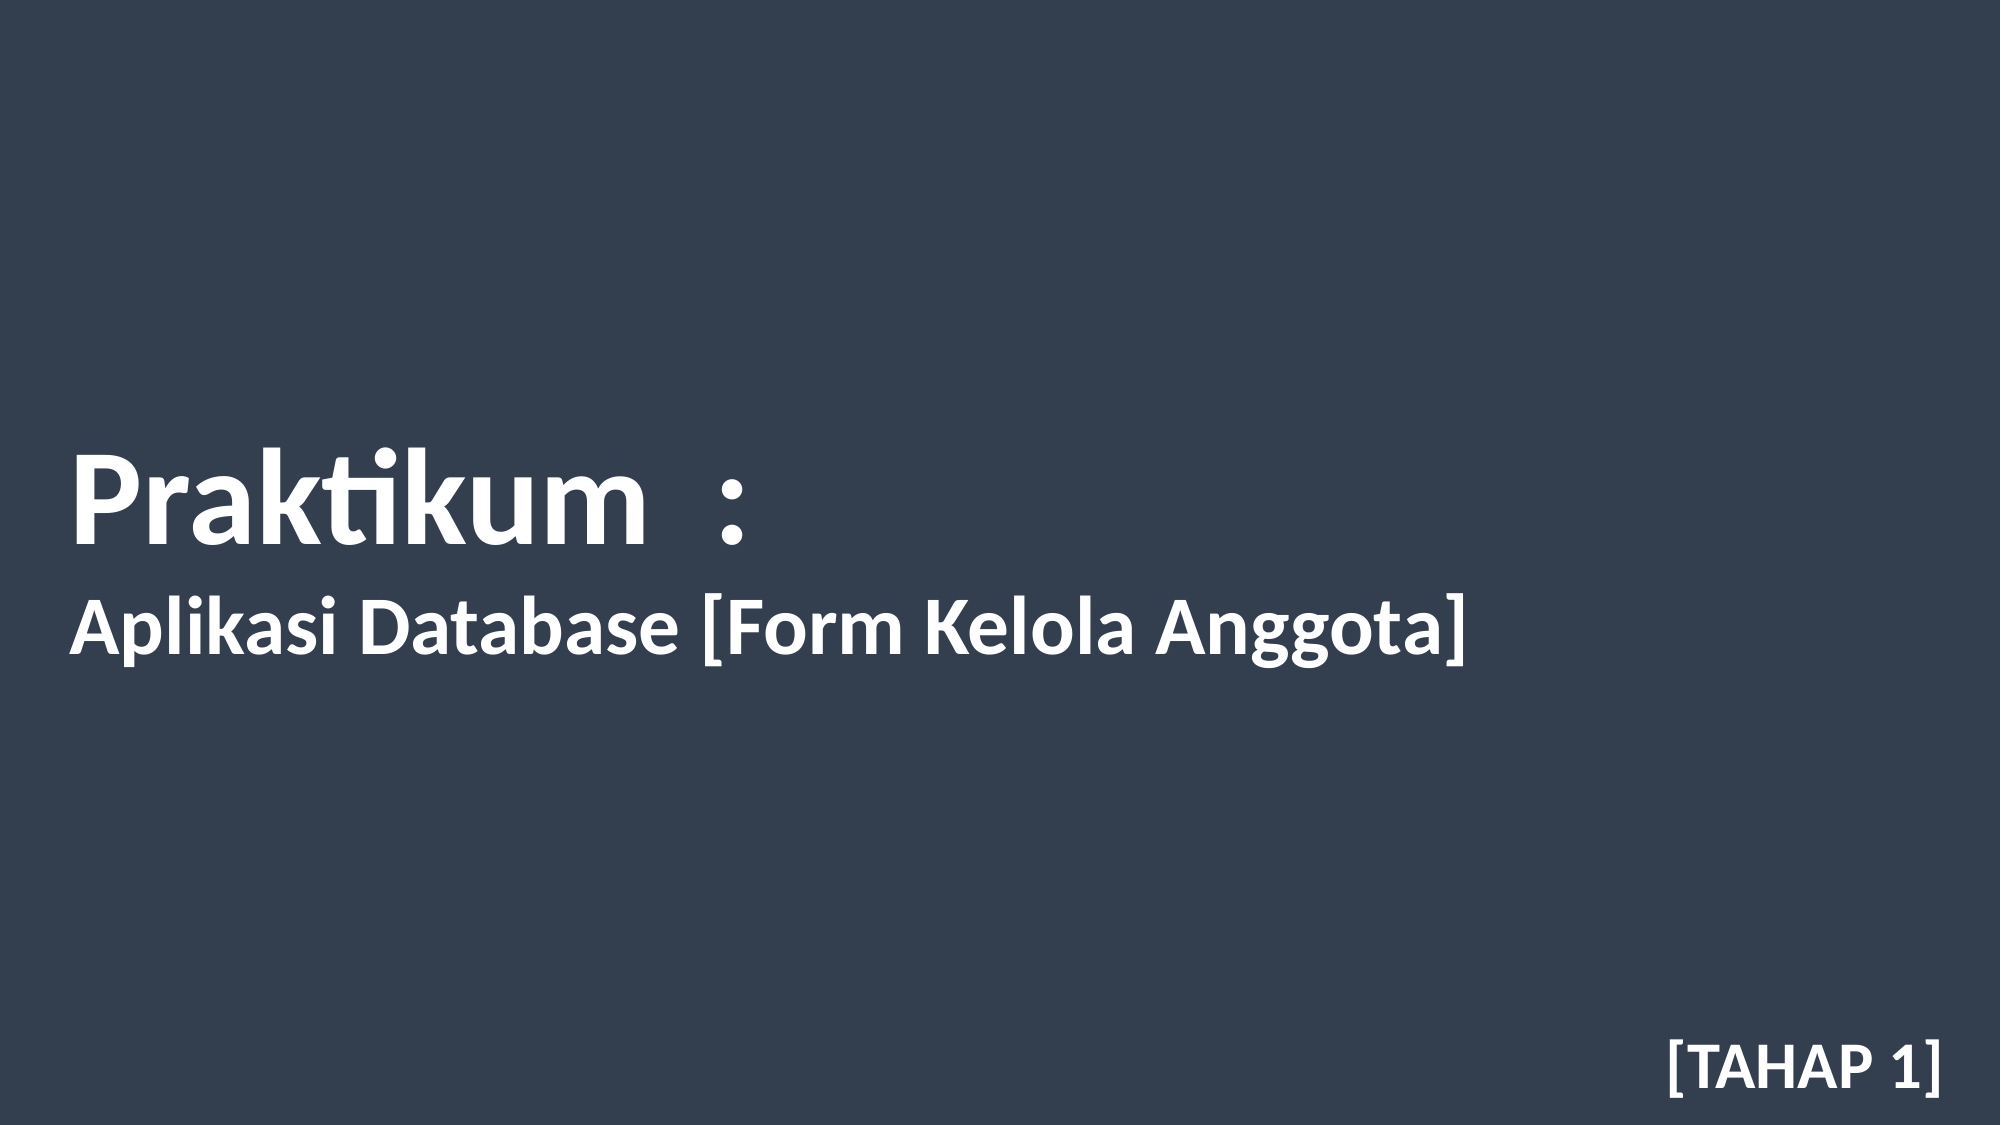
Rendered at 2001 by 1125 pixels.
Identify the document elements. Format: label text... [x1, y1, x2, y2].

text_box [TAHAP 1] [1651, 1014, 2000, 1110]
text_box Praktikum : Aplikasi Database [Form Kelola Anggota] [54, 399, 1900, 679]
